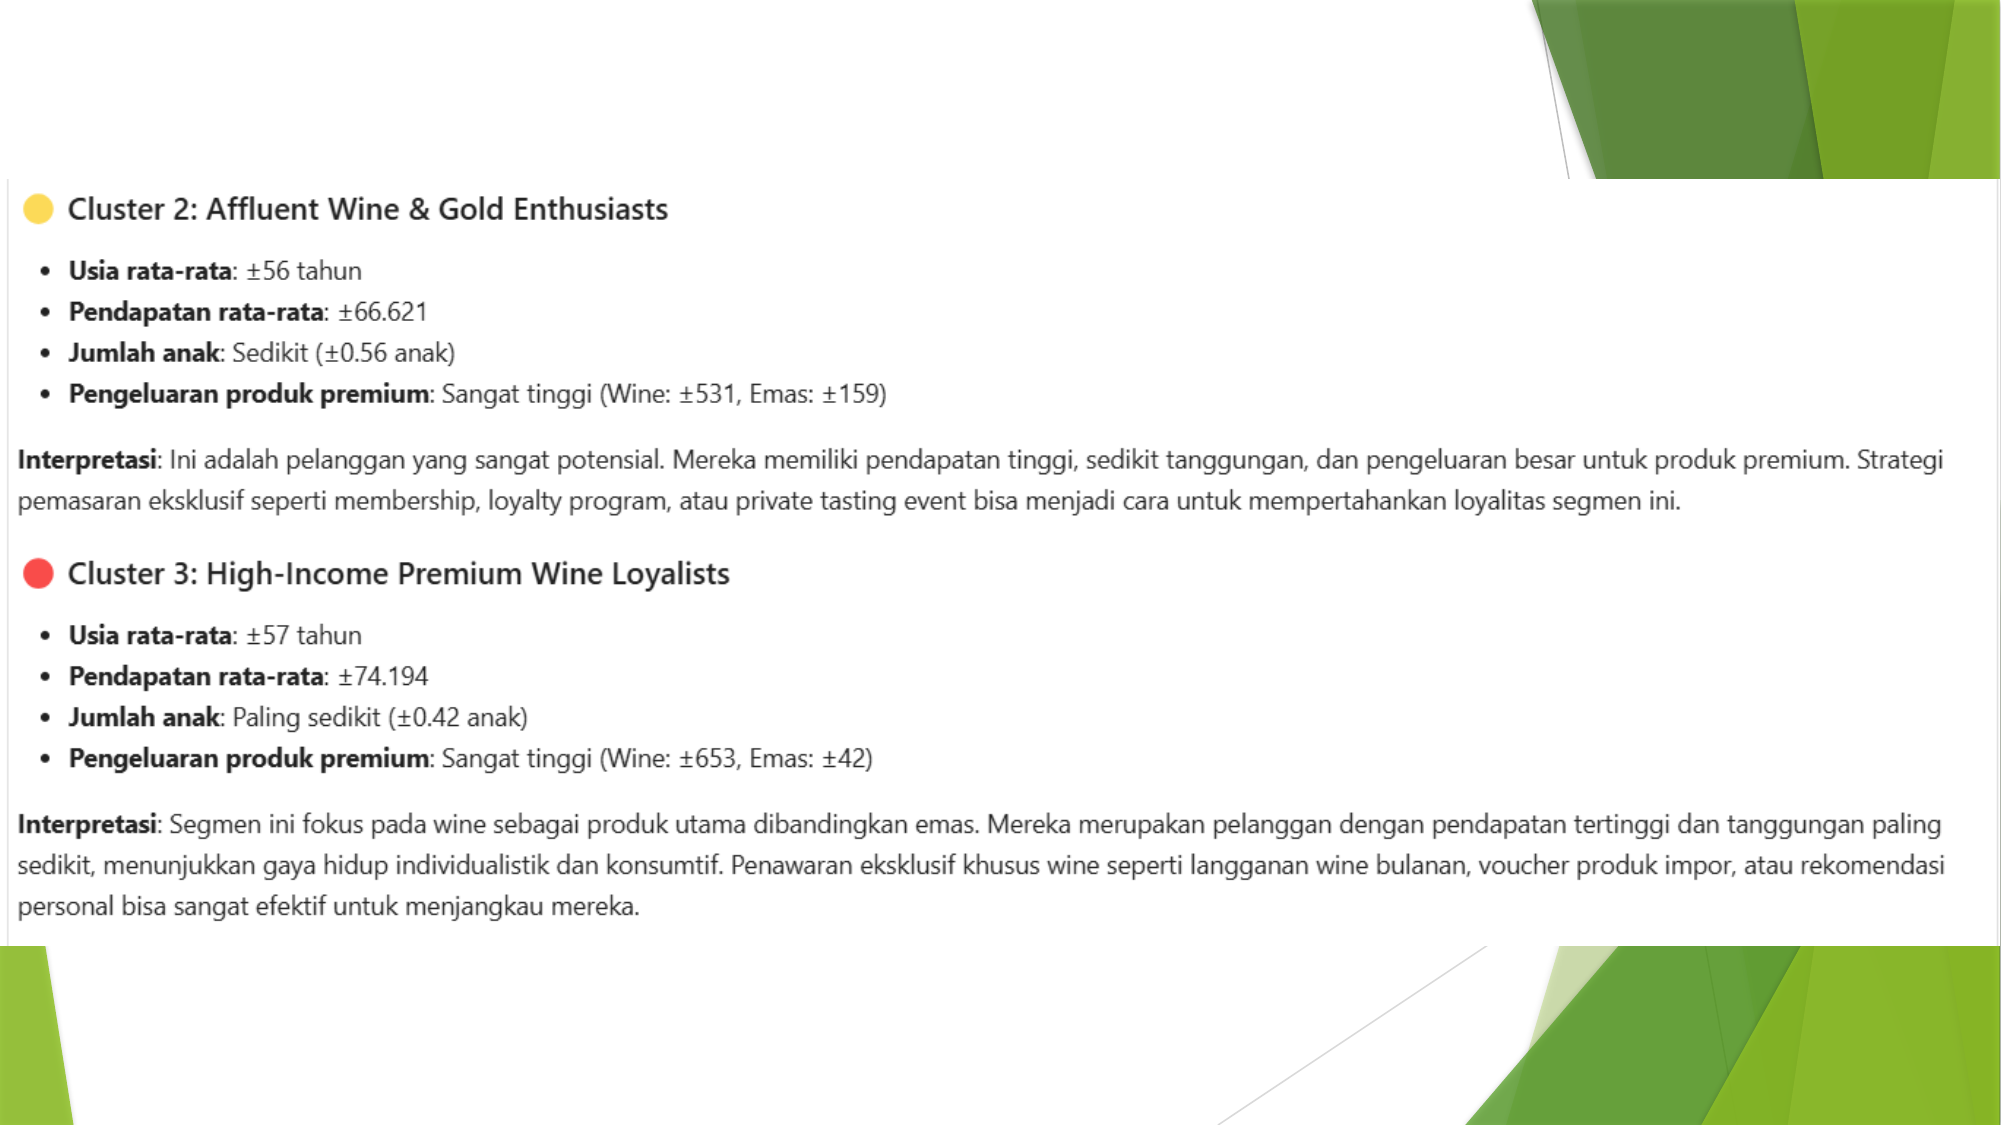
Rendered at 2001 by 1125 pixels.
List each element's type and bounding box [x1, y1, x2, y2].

picture [0, 178, 2000, 946]
